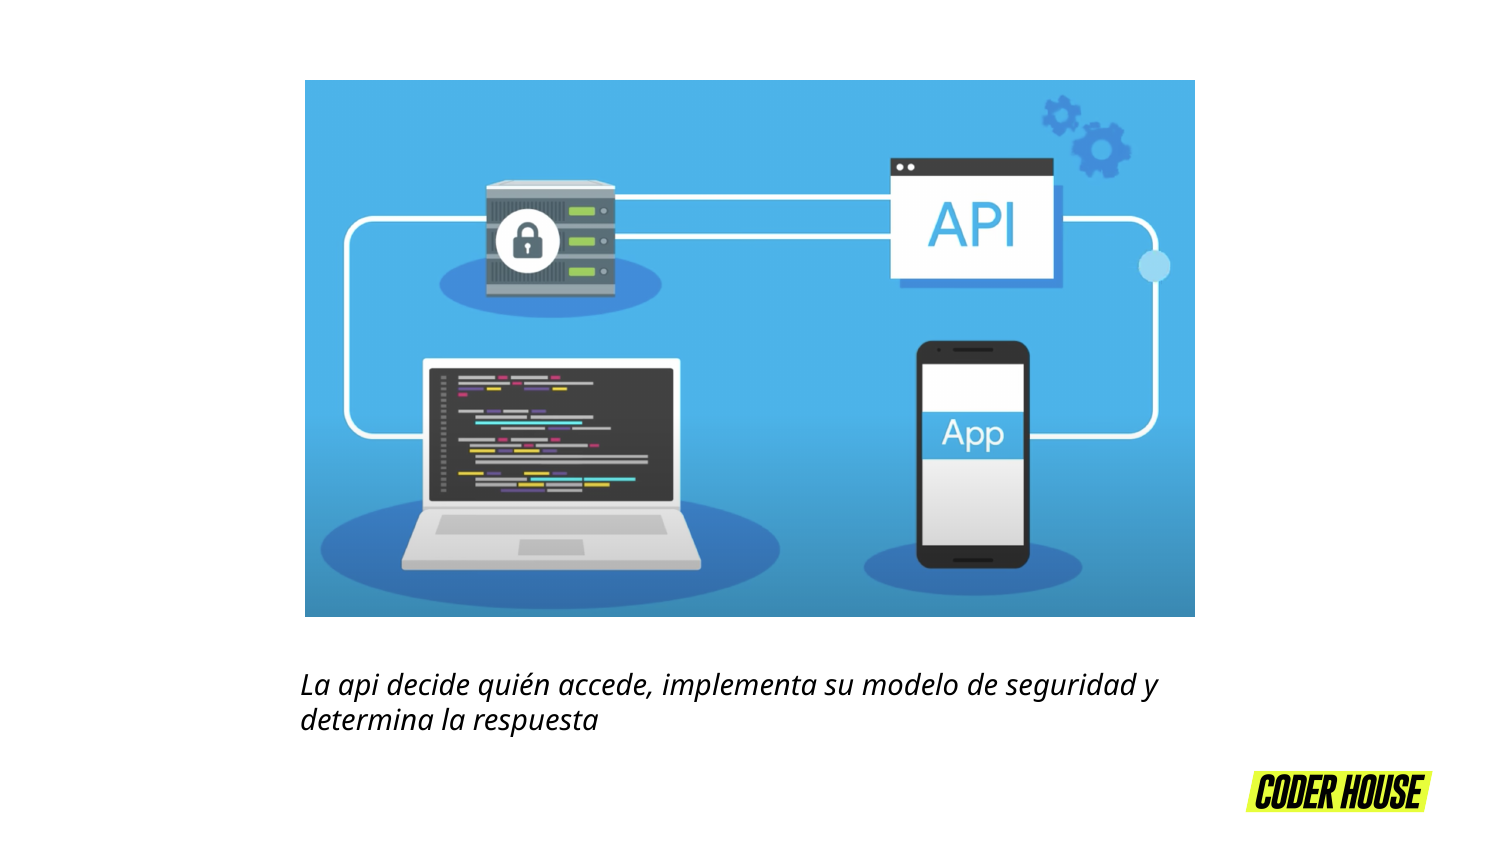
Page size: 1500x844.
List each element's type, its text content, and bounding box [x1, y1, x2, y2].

picture [1241, 764, 1437, 819]
text_box La api decide quién accede, implementa su modelo de seguridad y determina la respuesta [284, 651, 1215, 745]
picture [305, 80, 1195, 617]
